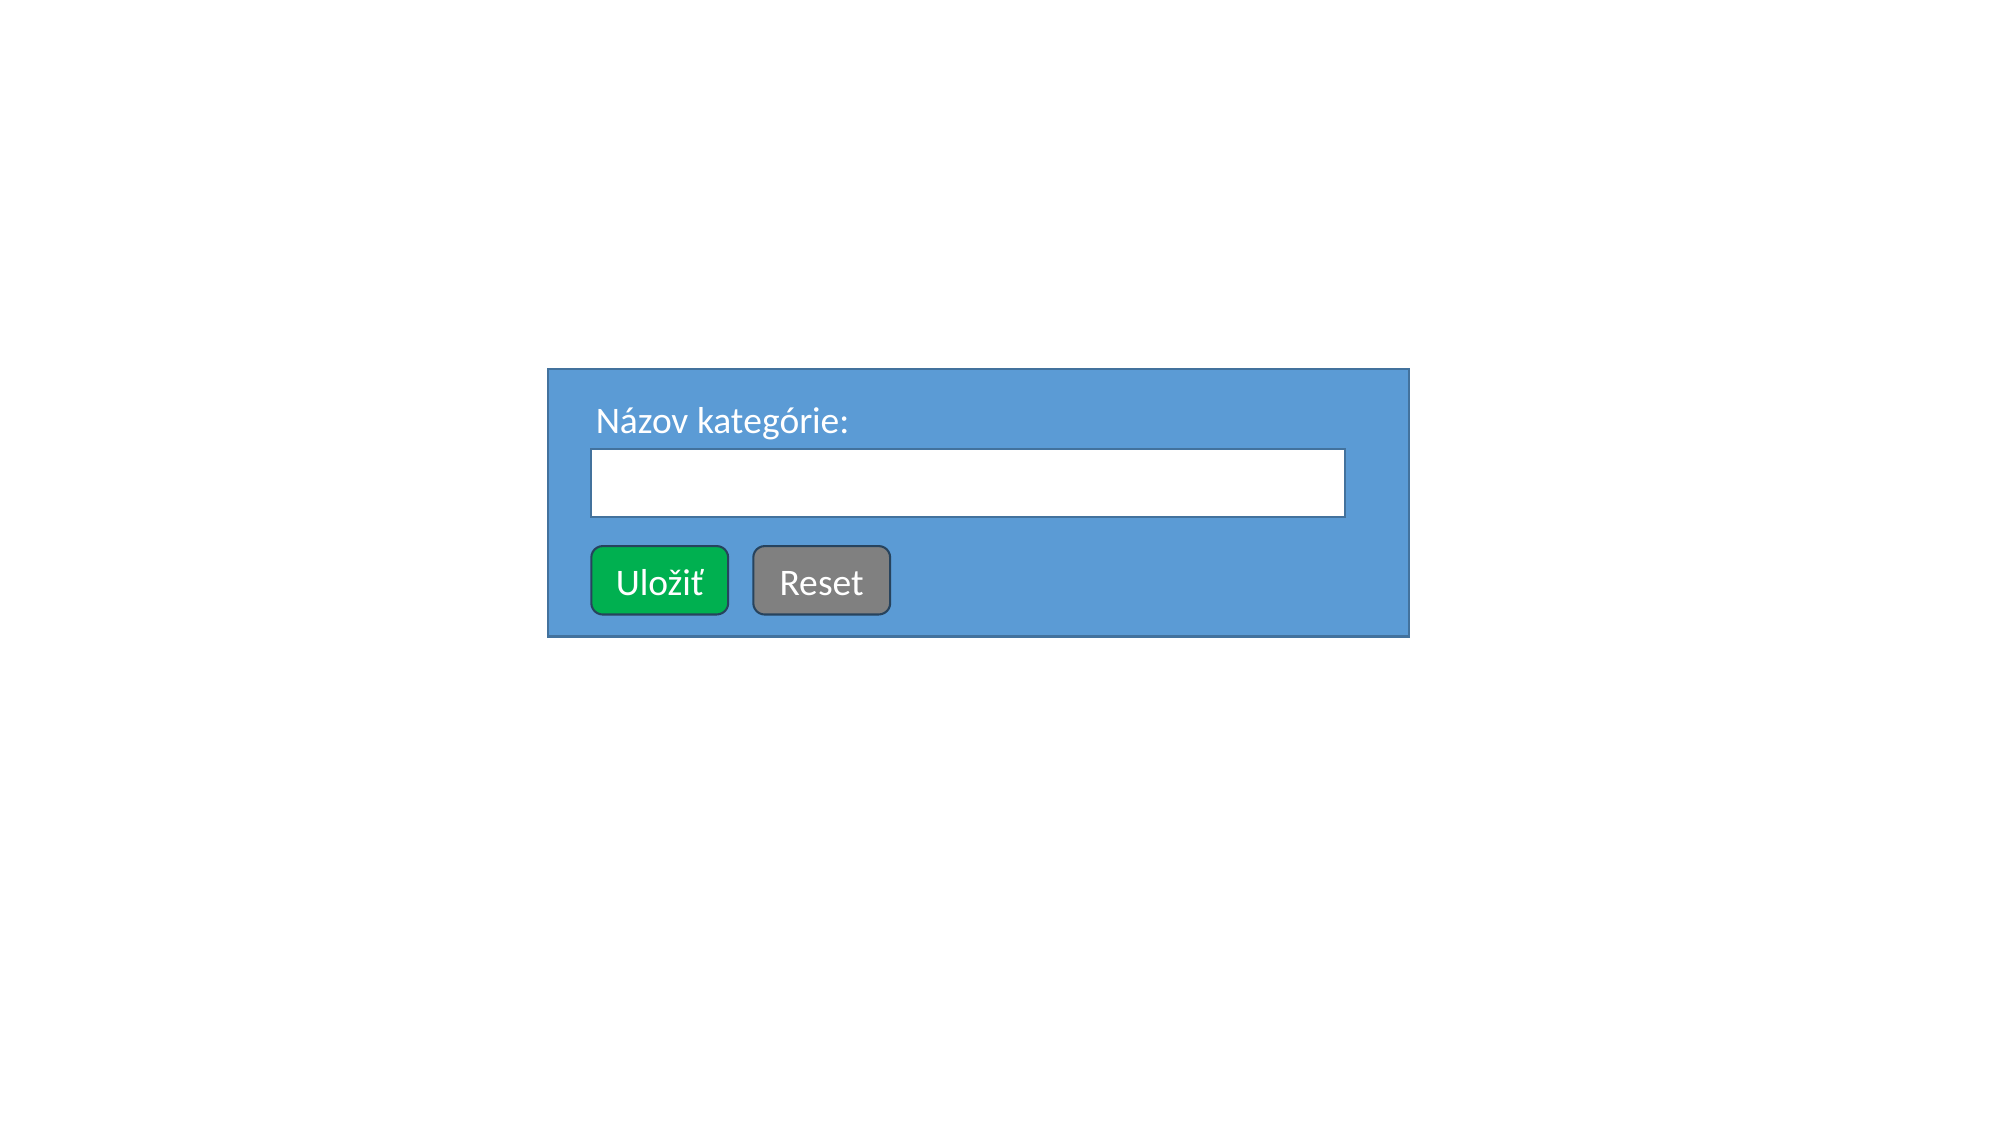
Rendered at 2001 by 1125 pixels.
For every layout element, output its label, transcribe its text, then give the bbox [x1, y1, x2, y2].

text_box Uložiť [590, 545, 730, 616]
text_box Reset [752, 545, 892, 616]
text_box [547, 368, 1410, 638]
text_box Názov kategórie: [581, 388, 865, 448]
text_box [590, 448, 1346, 518]
